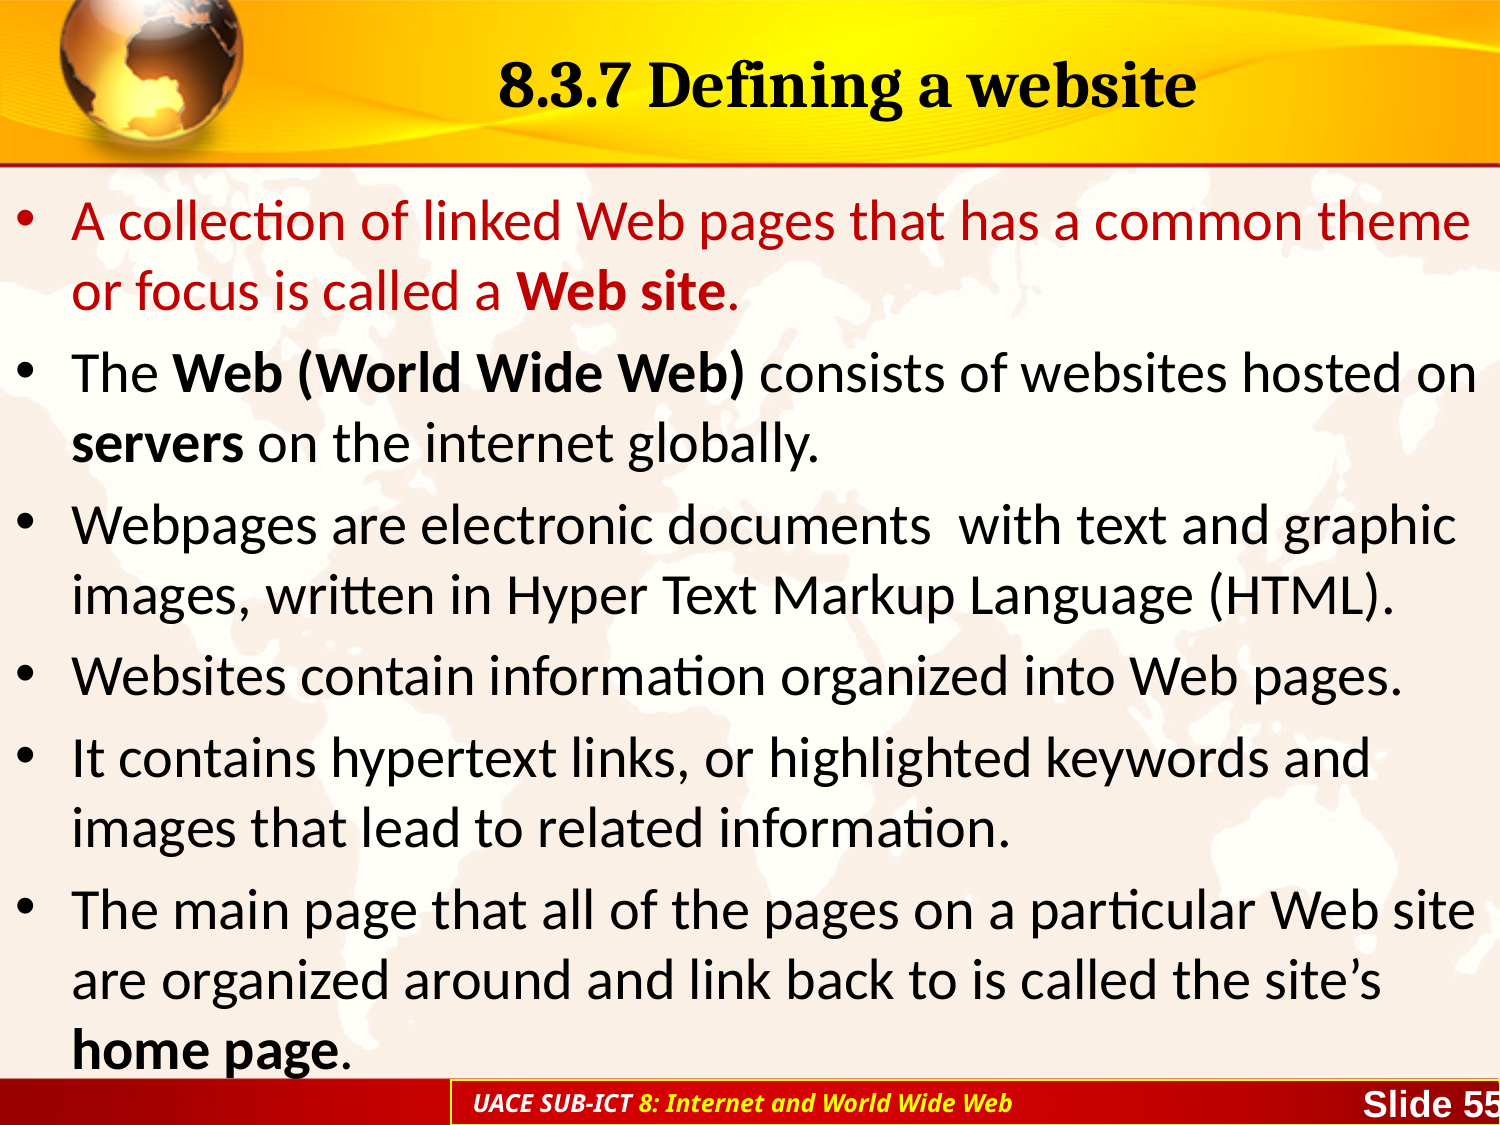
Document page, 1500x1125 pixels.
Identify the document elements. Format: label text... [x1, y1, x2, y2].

picture [452, 1081, 1499, 1124]
title 8.3.7 Defining a website [212, 0, 1500, 163]
picture [0, 1081, 450, 1125]
list A collection of linked Web pages that has a common theme or focus is called a Web site. The Web (World Wide Web) consists of websites hosted on servers on the internet globally. Webpages are electronic documents with text and graphic images, written in Hyper Text Markup Language (HTML). Websites contain information organized into Web pages. It contains hypertext links, or highlighted keywords and images that lead to related information. The main page that all of the pages on a particular Web site are organized around and link back to is called the site’s home page. [0, 174, 1500, 1081]
picture [0, 0, 1500, 174]
picture [1490, 1095, 1499, 1101]
